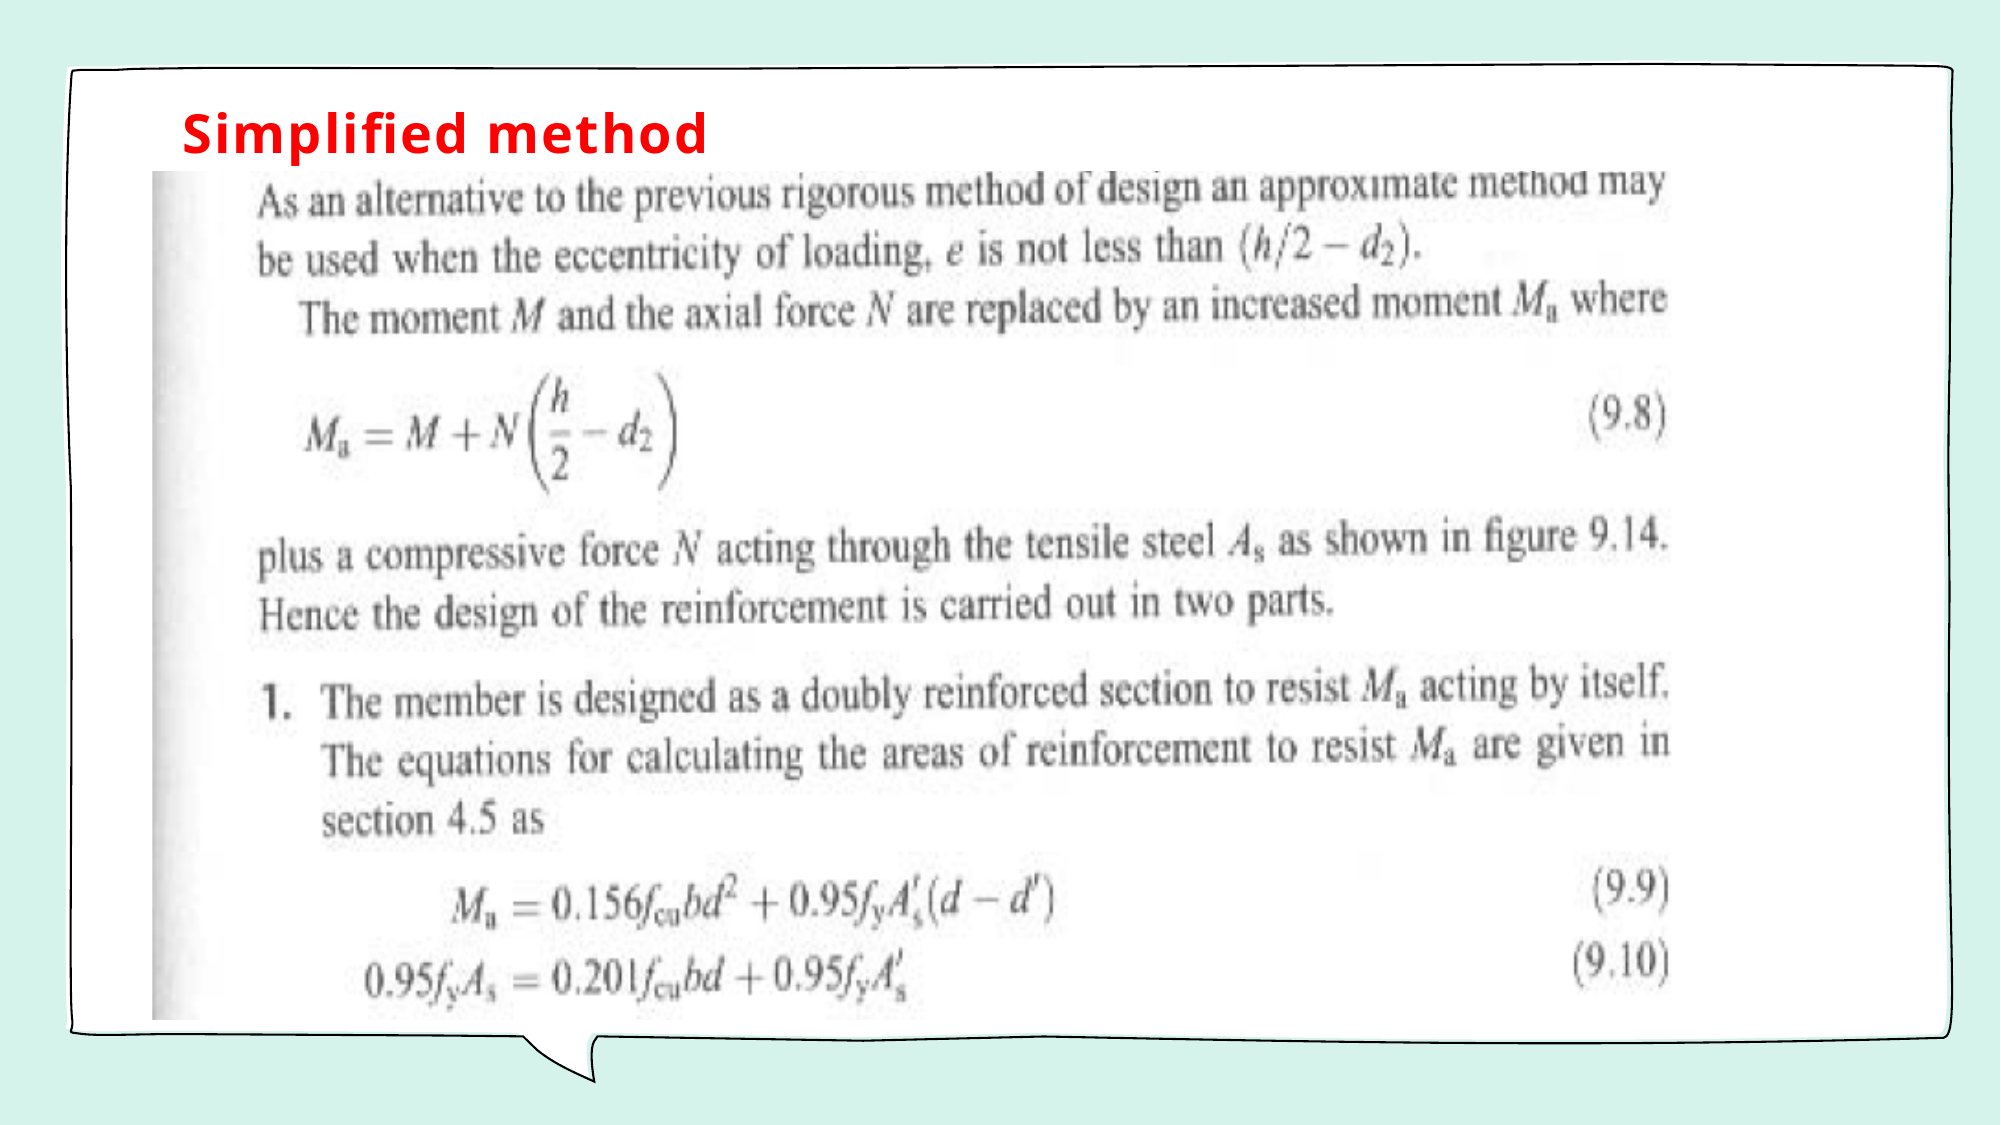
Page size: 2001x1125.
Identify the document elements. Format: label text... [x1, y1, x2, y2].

title Simplified method [167, 91, 1863, 172]
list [152, 171, 1848, 1020]
